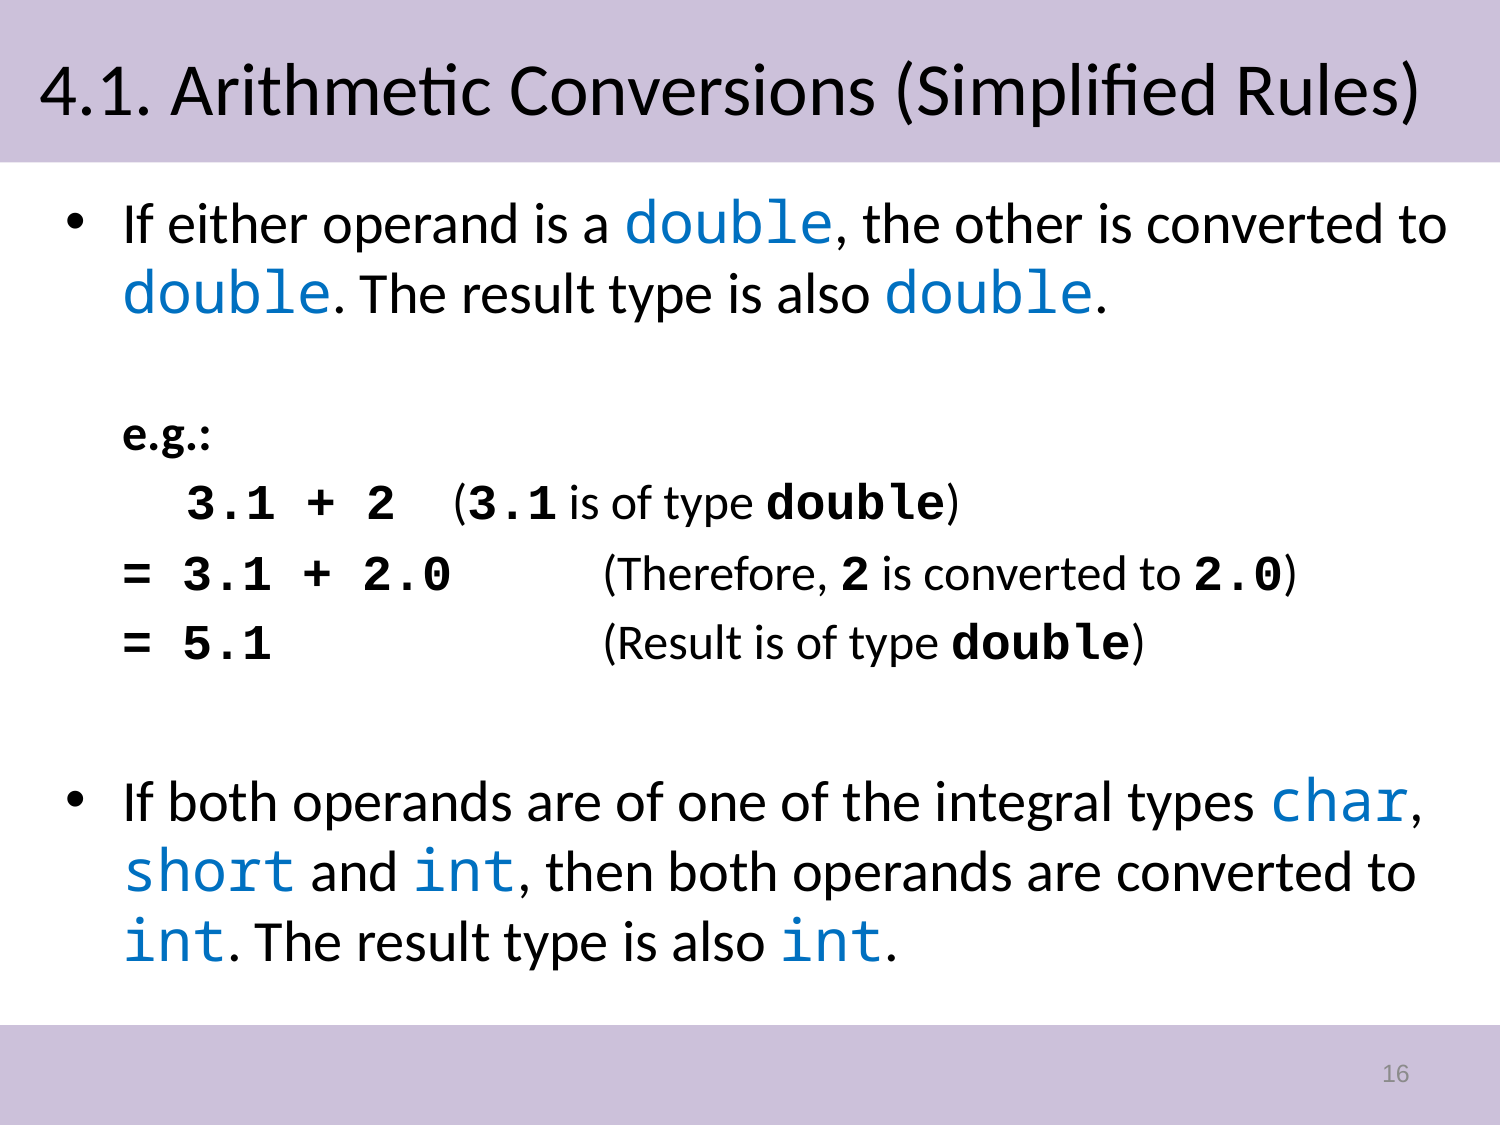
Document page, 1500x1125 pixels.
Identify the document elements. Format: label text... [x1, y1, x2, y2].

list If either operand is a double, the other is converted to double. The result type is also double. e.g.: 3.1 + 2 (3.1 is of type double) = 3.1 + 2.0 (Therefore, 2 is converted to 2.0) = 5.1 (Result is of type double) If both operands are of one of the integral types char, short and int, then both operands are converted to int. The result type is also int. [50, 178, 1469, 1042]
title 4.1. Arithmetic Conversions (Simplified Rules) [24, 12, 1475, 160]
slide_number 16 [1074, 1042, 1425, 1103]
